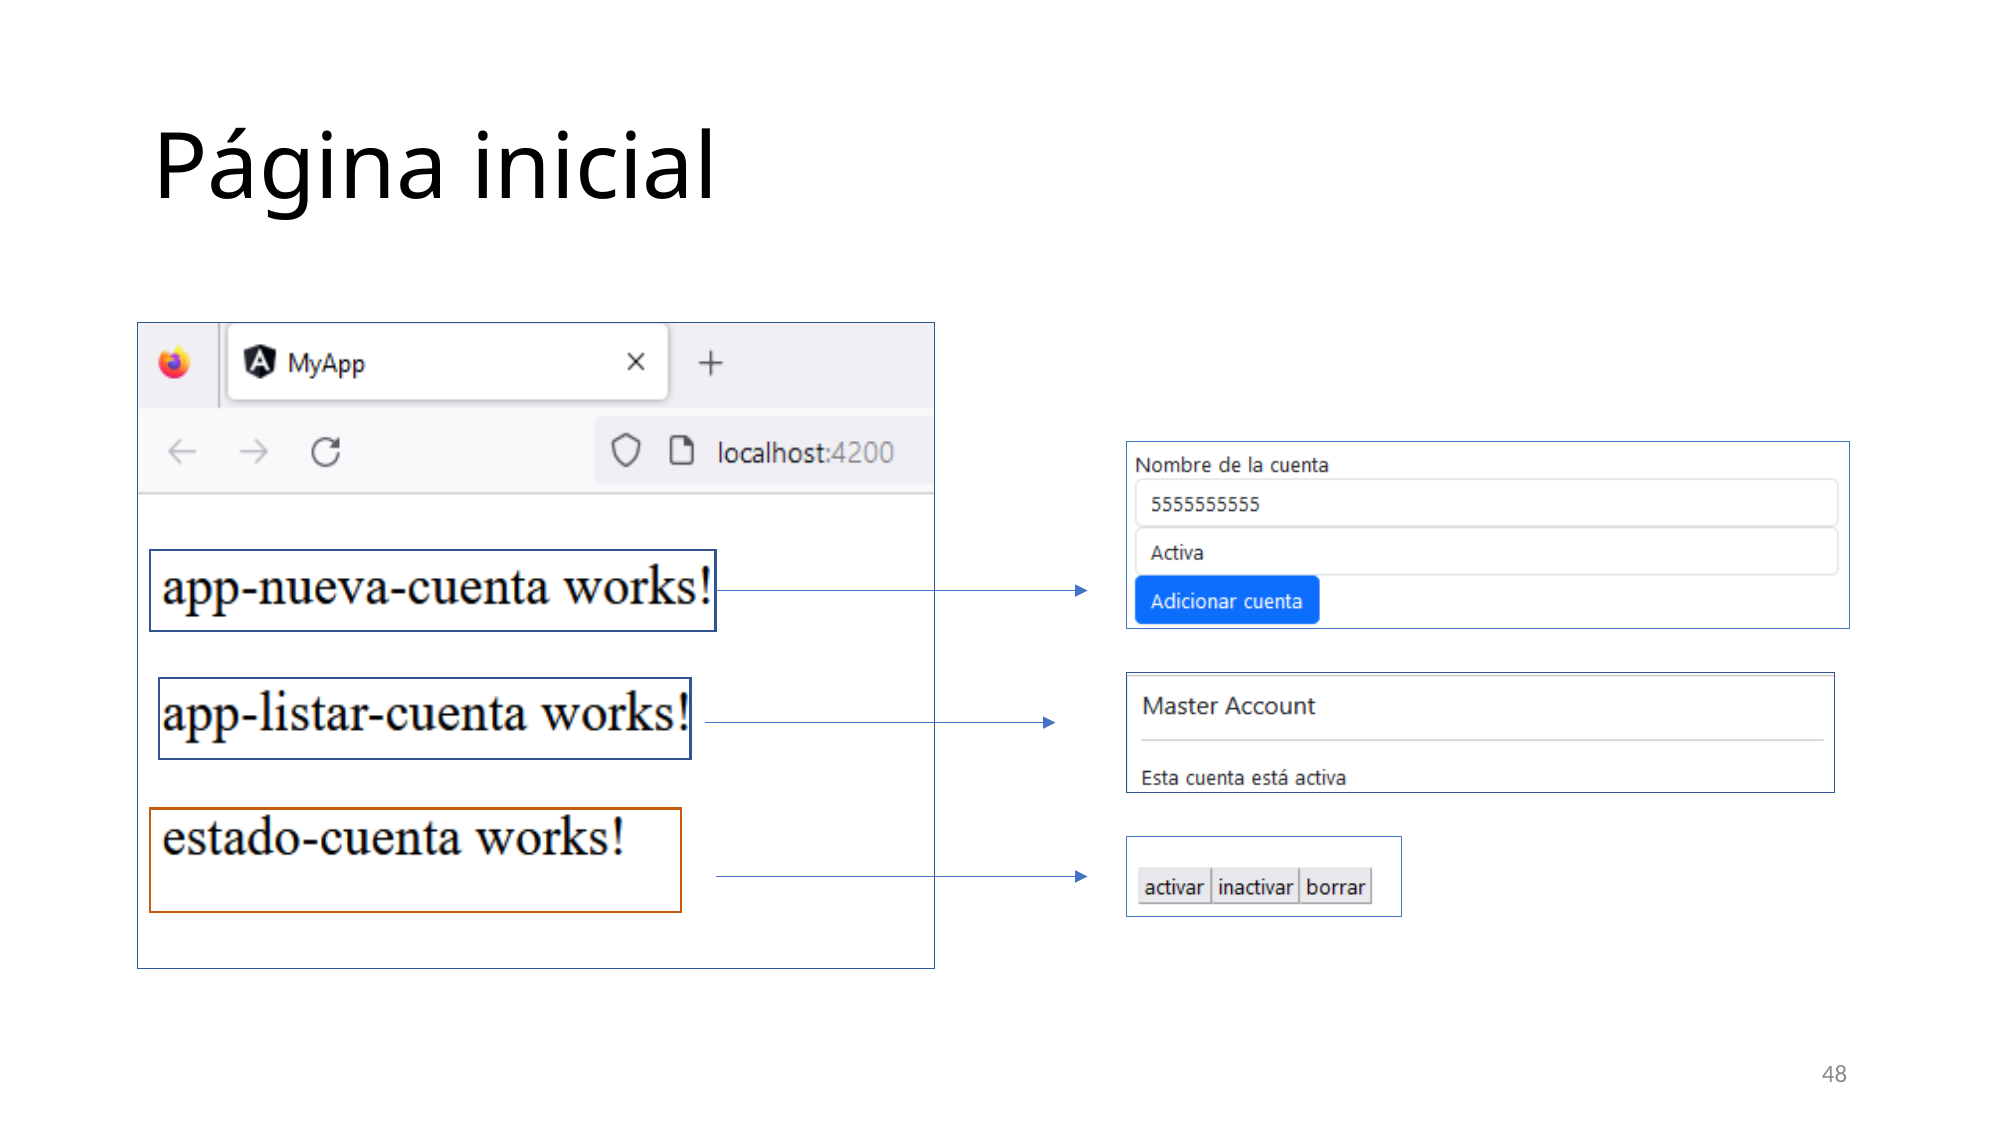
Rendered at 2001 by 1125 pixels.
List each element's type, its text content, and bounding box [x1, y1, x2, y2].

picture [137, 322, 935, 969]
title Página inicial [137, 59, 1863, 278]
picture [1126, 672, 1835, 793]
slide_number 48 [1412, 1042, 1863, 1103]
picture [1126, 441, 1850, 629]
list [1126, 836, 1402, 917]
